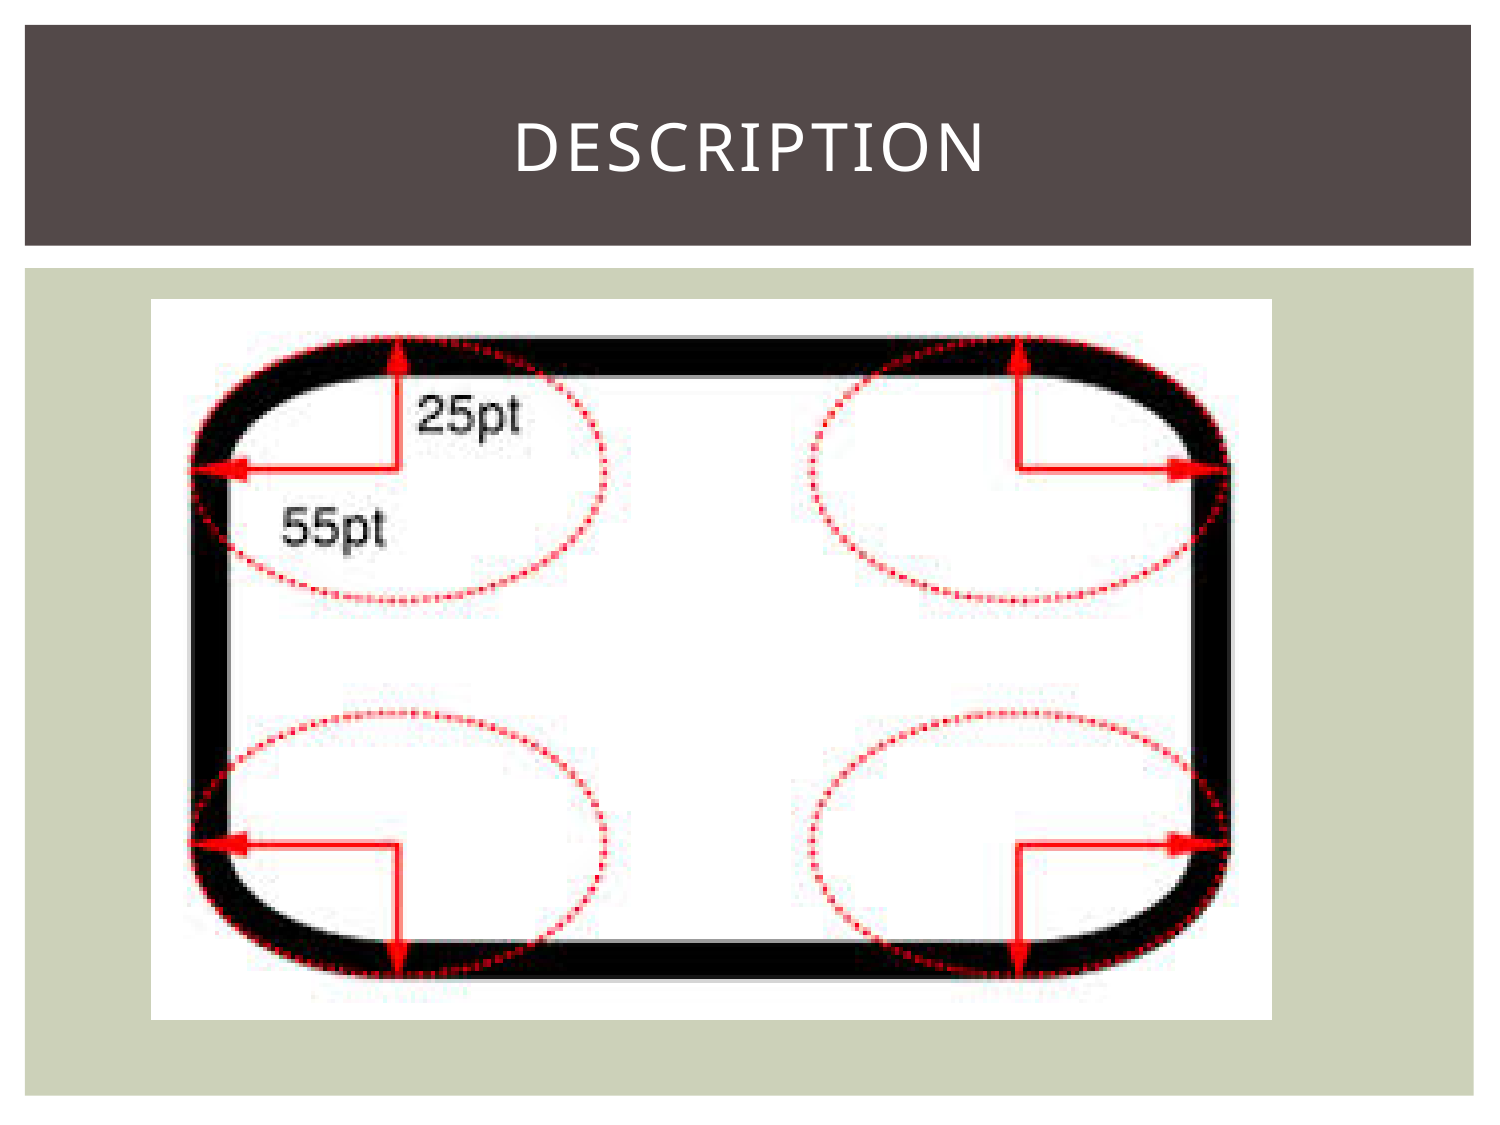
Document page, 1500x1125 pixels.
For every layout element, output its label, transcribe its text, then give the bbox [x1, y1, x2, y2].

picture [151, 298, 1272, 1020]
title description [62, 58, 1438, 232]
